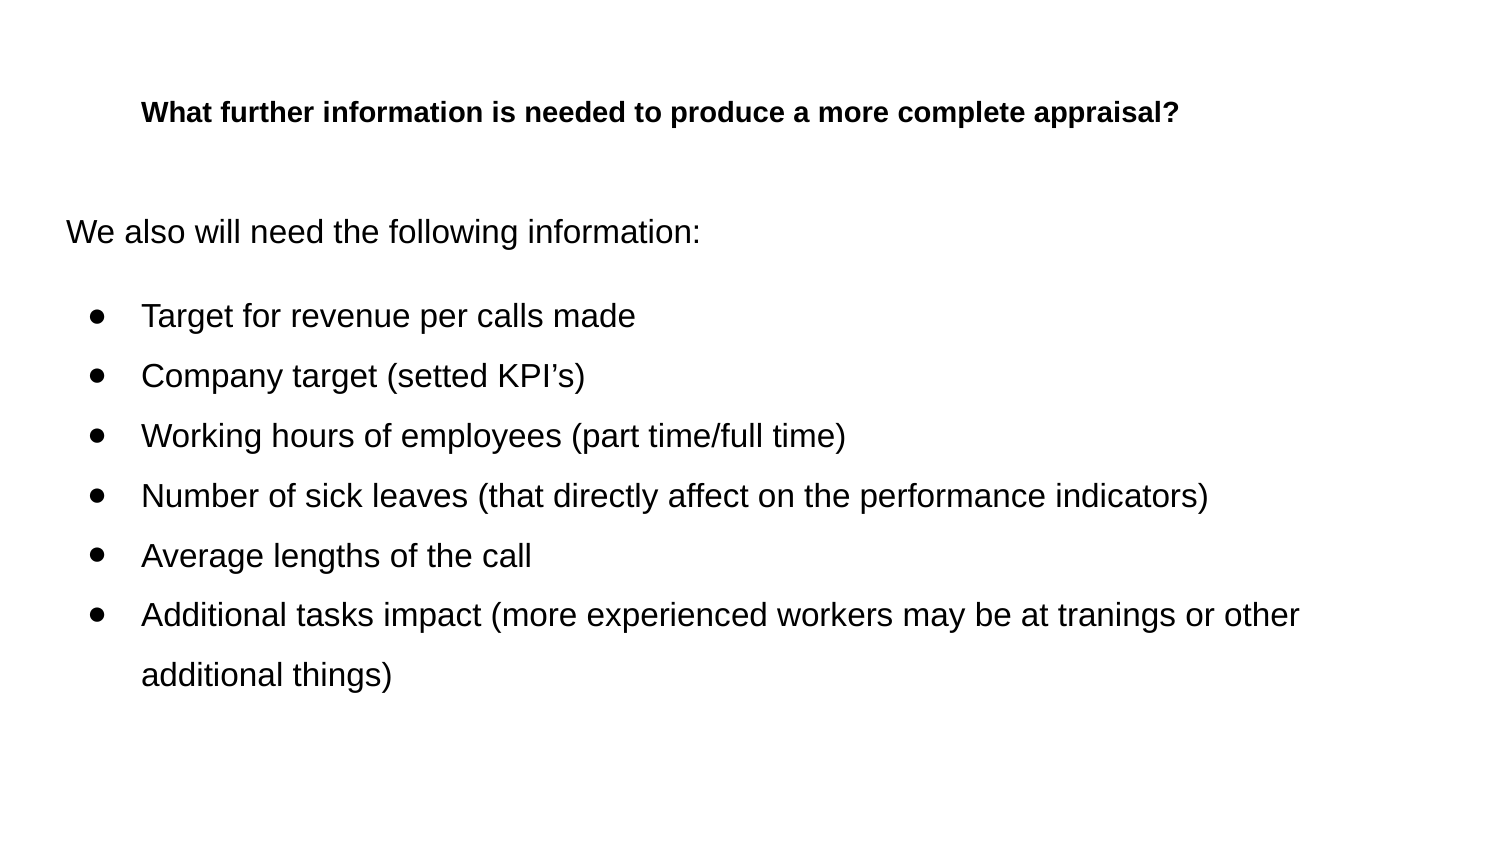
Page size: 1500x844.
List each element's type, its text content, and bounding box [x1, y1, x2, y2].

title What further information is needed to produce a more complete appraisal? [51, 72, 1449, 167]
list We also will need the following information: Target for revenue per calls made Company target (setted KPI’s) Working hours of employees (part time/full time) Number of sick leaves (that directly affect on the performance indicators) Average lengths of the call Additional tasks impact (more experienced workers may be at tranings or other additional things) [51, 189, 1449, 750]
